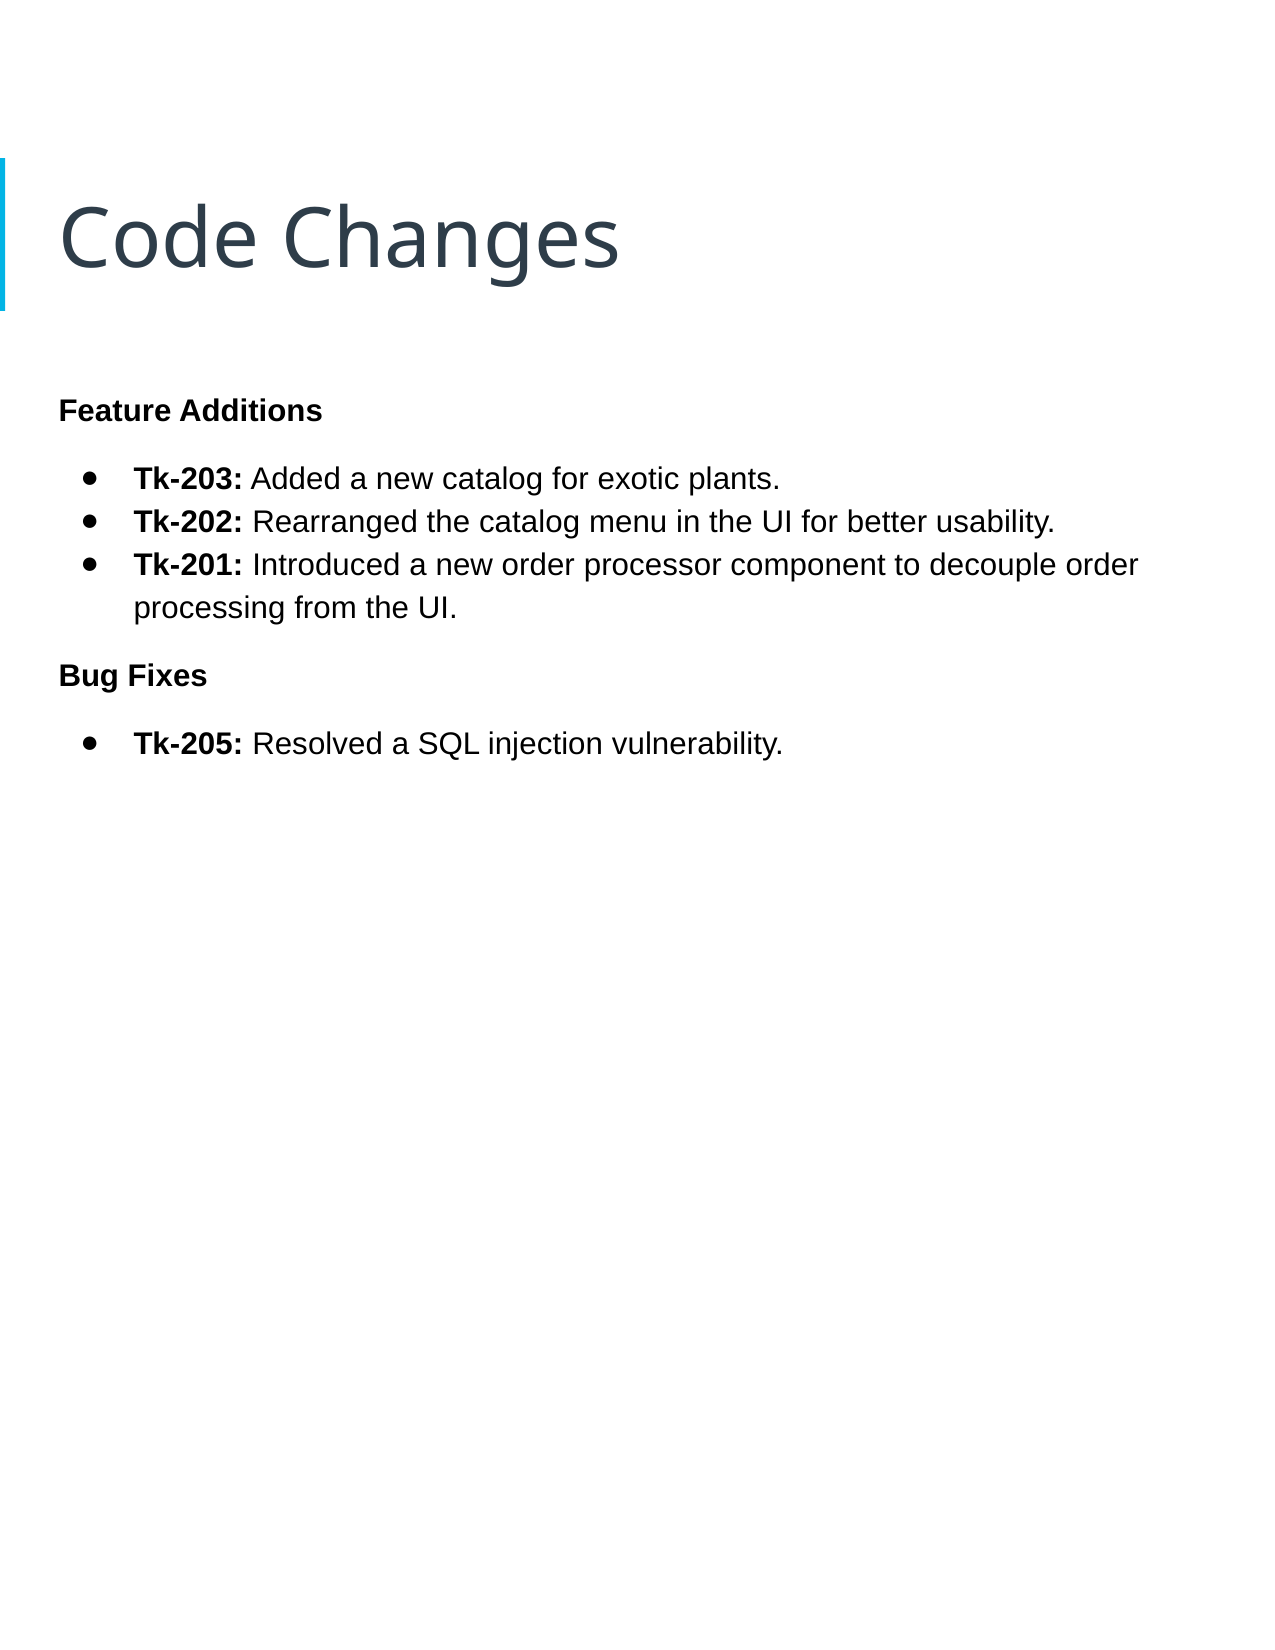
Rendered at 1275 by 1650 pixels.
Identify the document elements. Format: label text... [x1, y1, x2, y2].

title Code Changes [43, 142, 1232, 327]
list Feature Additions Tk-203: Added a new catalog for exotic plants. Tk-202: Rearranged the catalog menu in the UI for better usability. Tk-201: Introduced a new order processor component to decouple order processing from the UI. Bug Fixes Tk-205: Resolved a SQL injection vulnerability. [43, 369, 1232, 1394]
